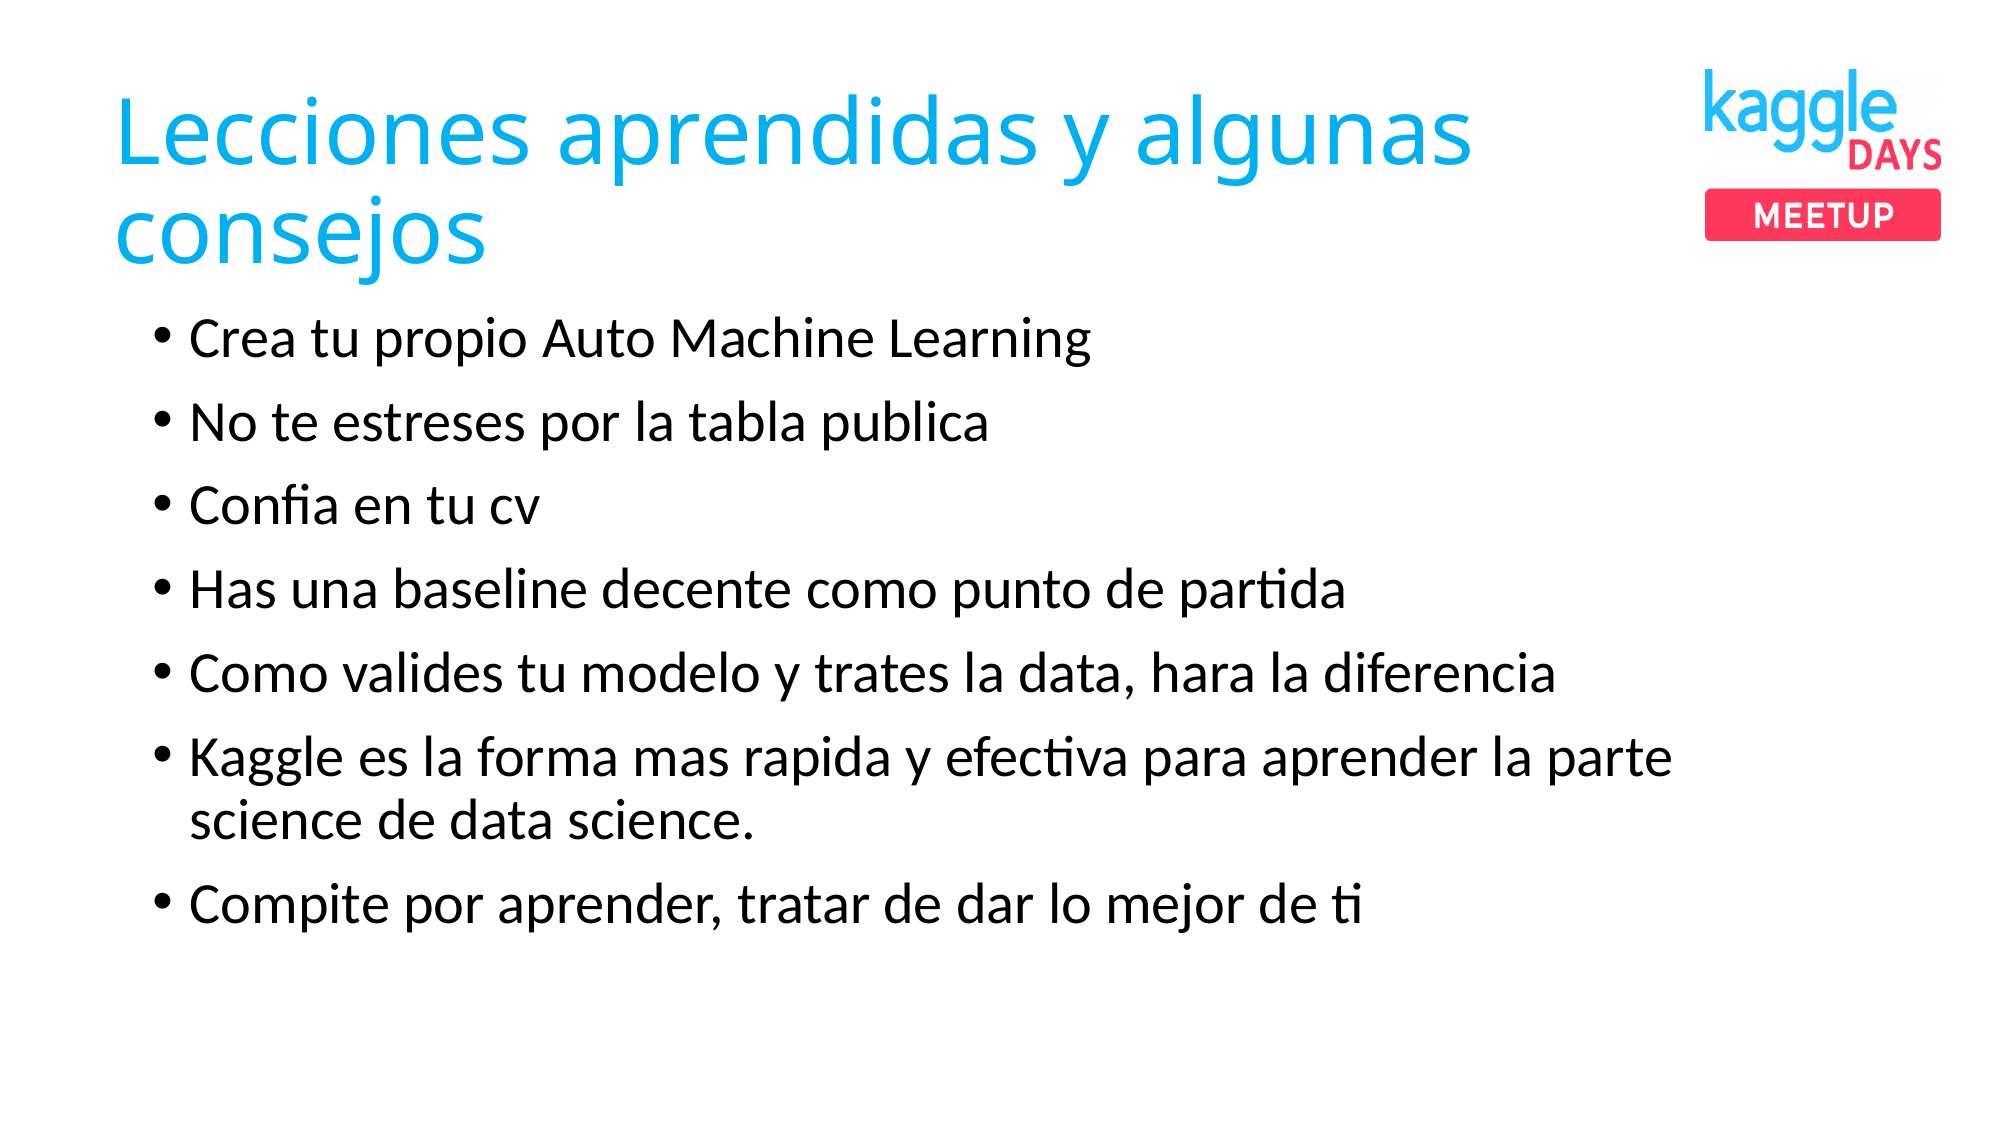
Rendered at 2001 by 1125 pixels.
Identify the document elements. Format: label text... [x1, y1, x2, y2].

title Lecciones aprendidas y algunas consejos [98, 75, 1823, 294]
list Crea tu propio Auto Machine Learning No te estreses por la tabla publica Confia en tu cv Has una baseline decente como punto de partida Como valides tu modelo y trates la data, hara la diferencia Kaggle es la forma mas rapida y efectiva para aprender la parte science de data science. Compite por aprender, tratar de dar lo mejor de ti [137, 299, 1863, 1014]
picture [1705, 69, 1941, 241]
